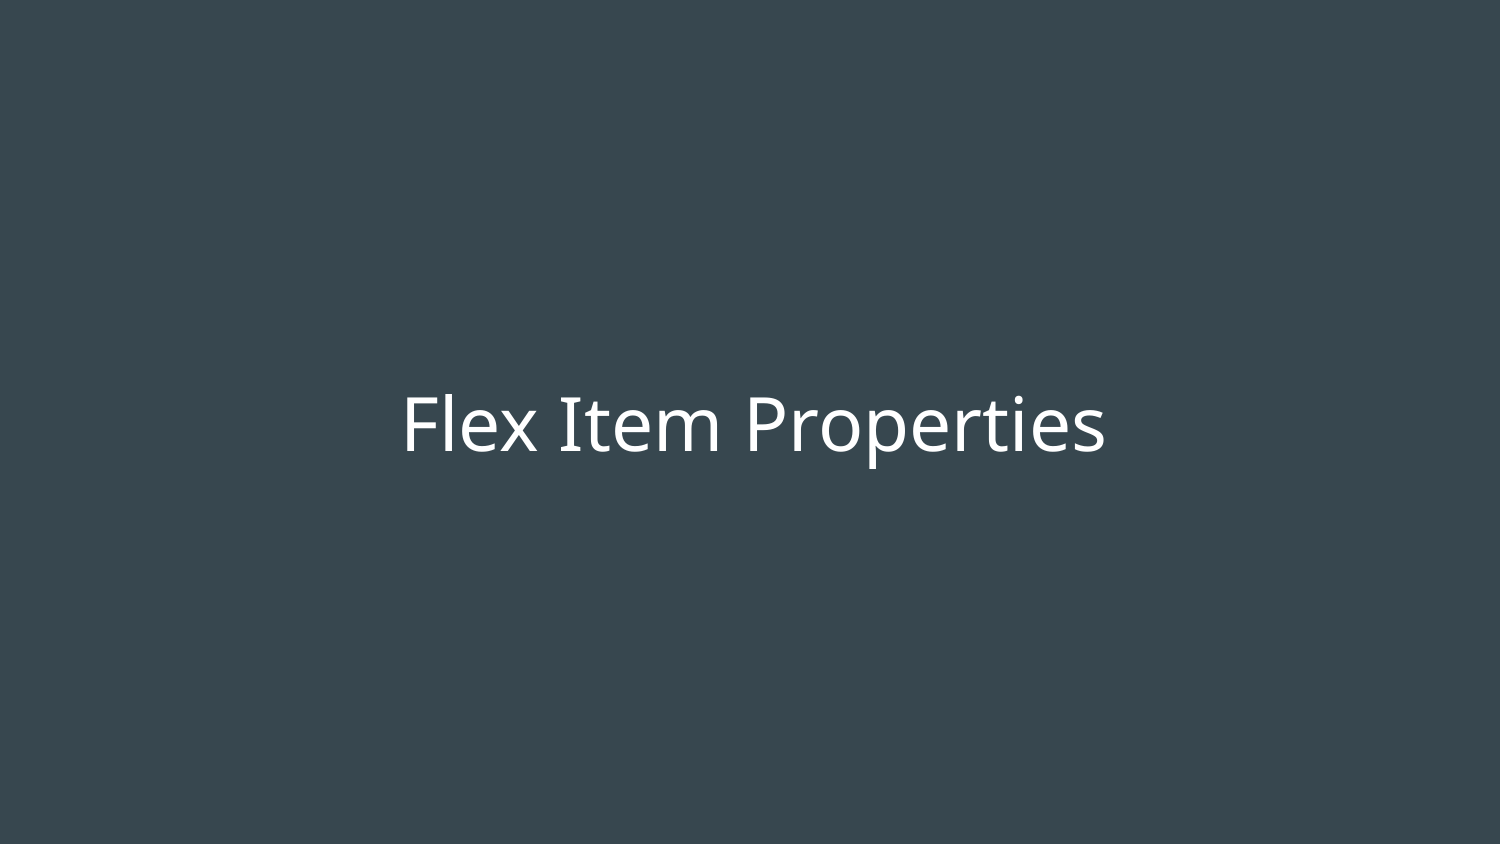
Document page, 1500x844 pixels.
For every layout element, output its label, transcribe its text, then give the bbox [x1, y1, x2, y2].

title Flex Item Properties [110, 351, 1399, 493]
